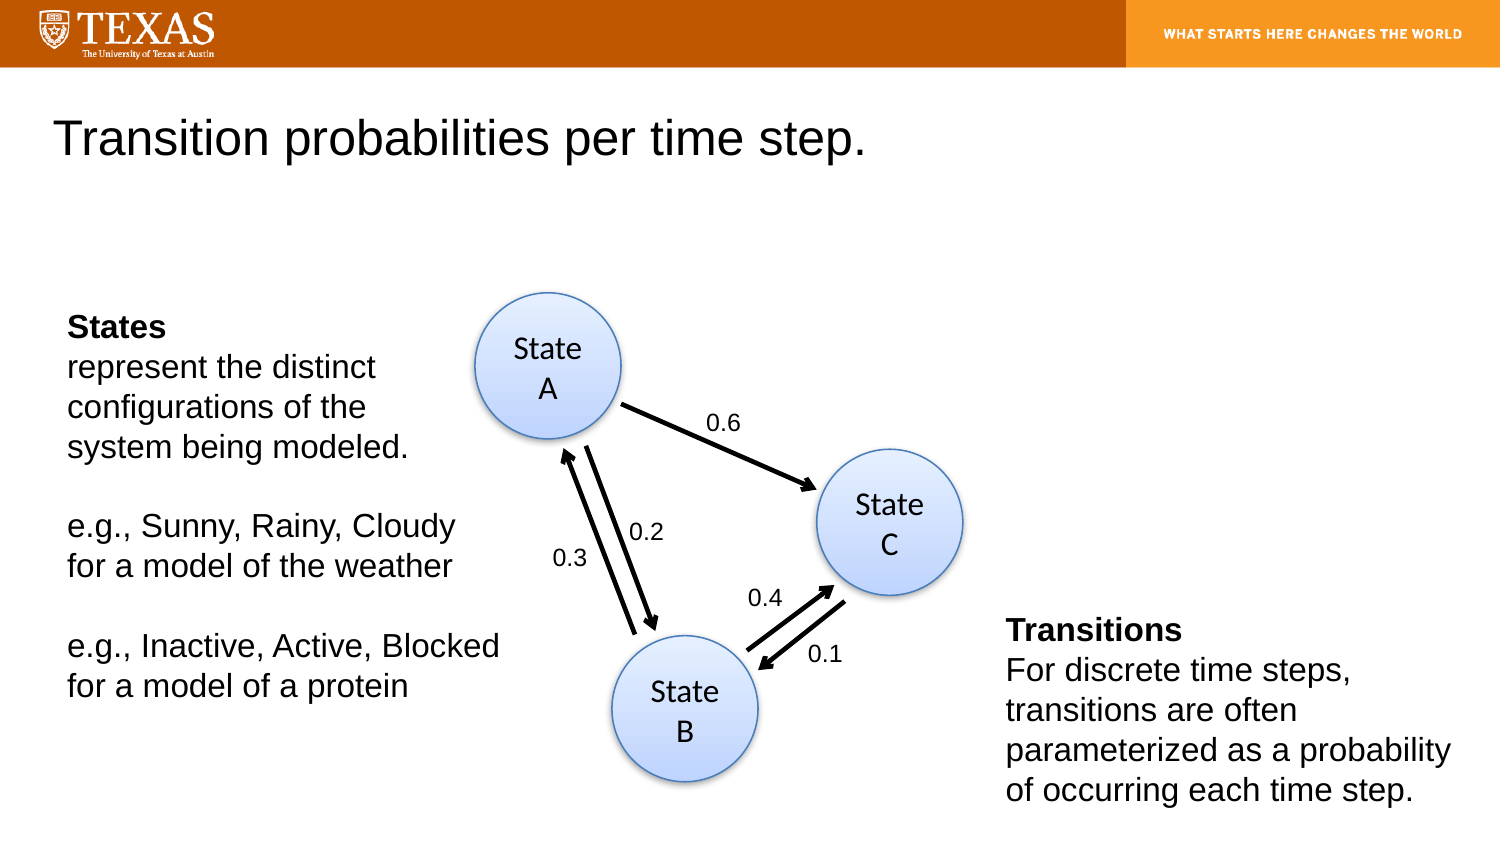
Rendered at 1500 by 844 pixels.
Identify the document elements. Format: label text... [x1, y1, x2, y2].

title Transition probabilities per time step. [37, 96, 1463, 144]
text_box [474, 292, 964, 782]
text_box States represent the distinct configurations of the system being modeled. e.g., Sunny, Rainy, Cloudy for a model of the weather e.g., Inactive, Active, Blocked for a model of a protein [52, 297, 469, 712]
picture [0, 0, 1500, 844]
text_box Transitions For discrete time steps, transitions are often parameterized as a probability of occurring each time step. [990, 601, 1486, 816]
